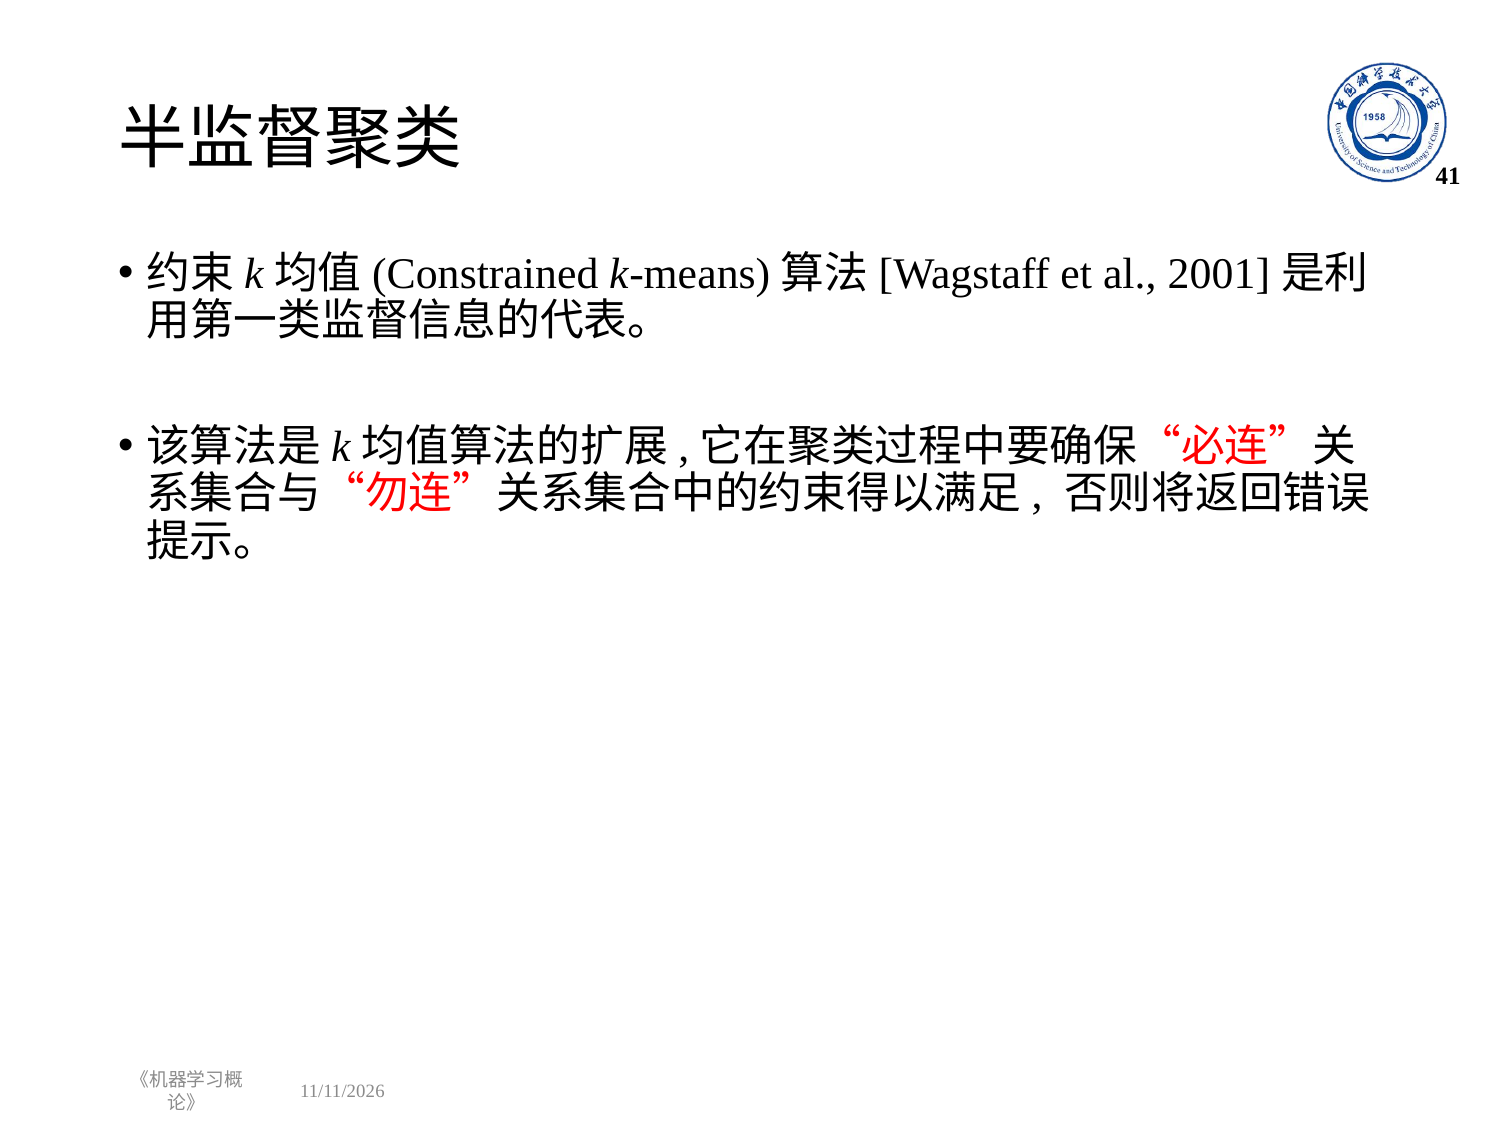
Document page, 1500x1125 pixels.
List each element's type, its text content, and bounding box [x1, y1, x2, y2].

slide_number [285, 1068, 422, 1113]
list 约束k均值(Constrained k-means)算法[Wagstaff et al., 2001]是利用第一类监督信息的代表。 该算法是k均值算法的扩展,它在聚类过程中要确保“必连”关系集合与“勿连”关系集合中的约束得以满足, 否则将返回错误提示。 [103, 243, 1397, 1053]
footer 《机器学习概论》 [104, 1068, 270, 1113]
picture [1397, 59, 1450, 144]
slide_number 41 [1372, 144, 1476, 205]
title 半监督聚类 [103, 59, 1397, 221]
